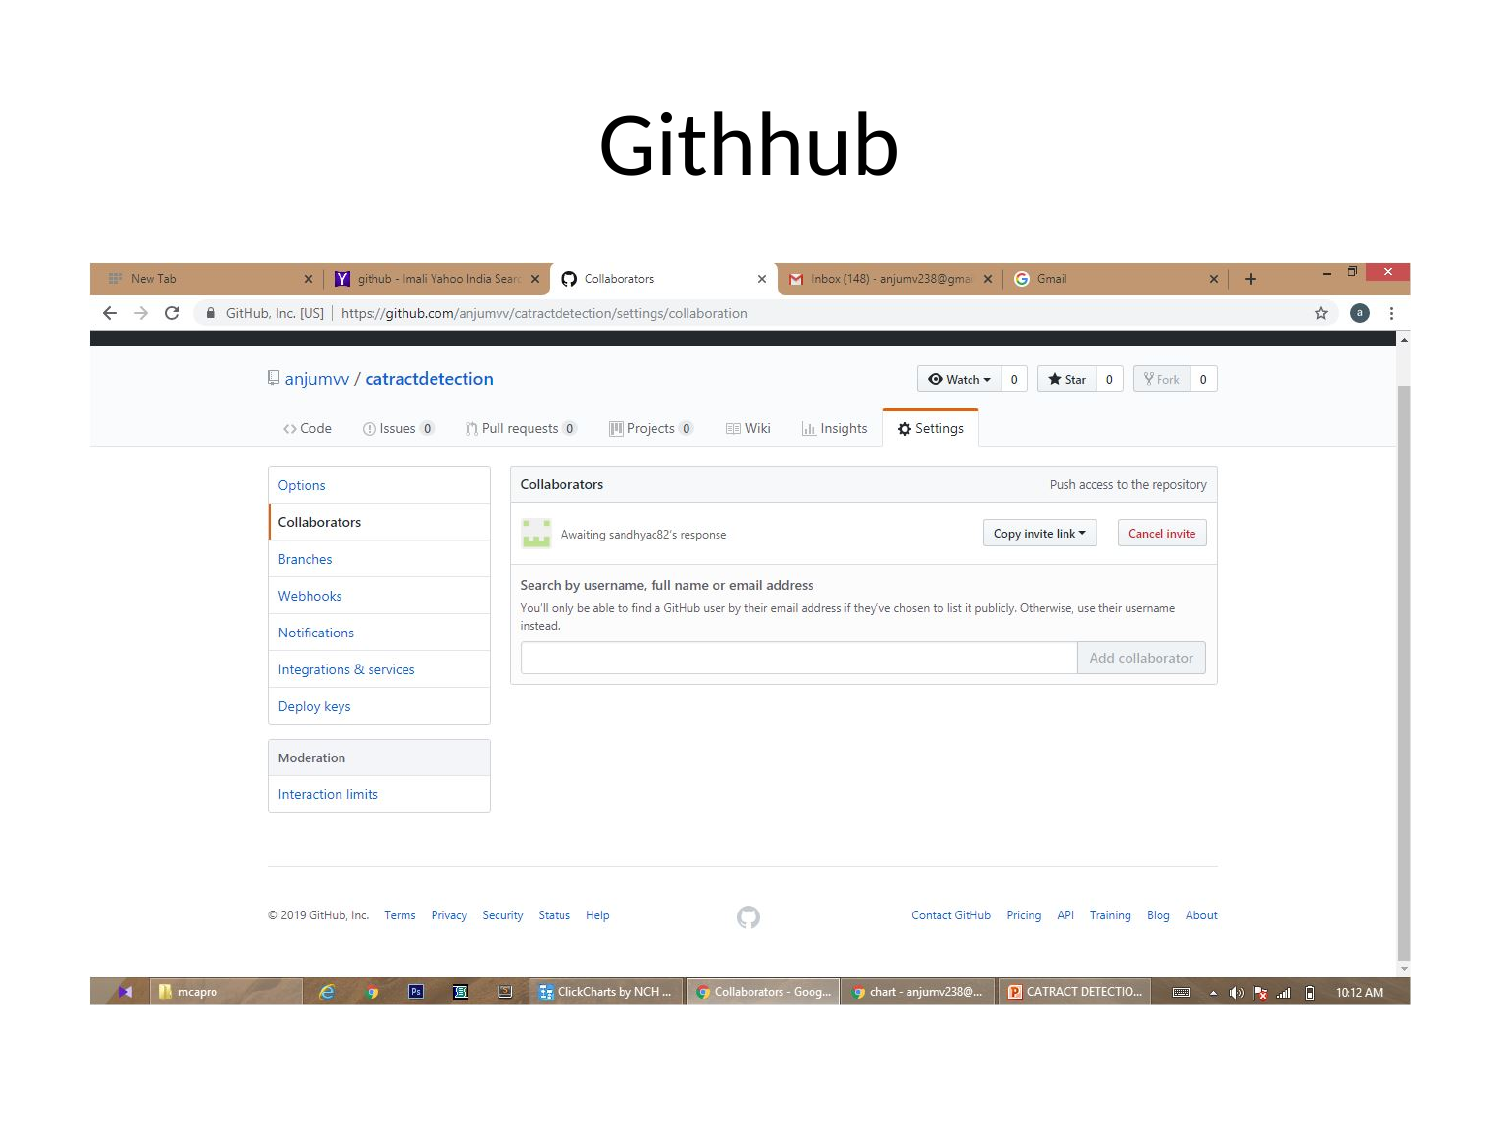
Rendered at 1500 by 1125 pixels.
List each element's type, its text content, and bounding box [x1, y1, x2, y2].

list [89, 262, 1411, 1006]
title Githhub [75, 45, 1425, 233]
